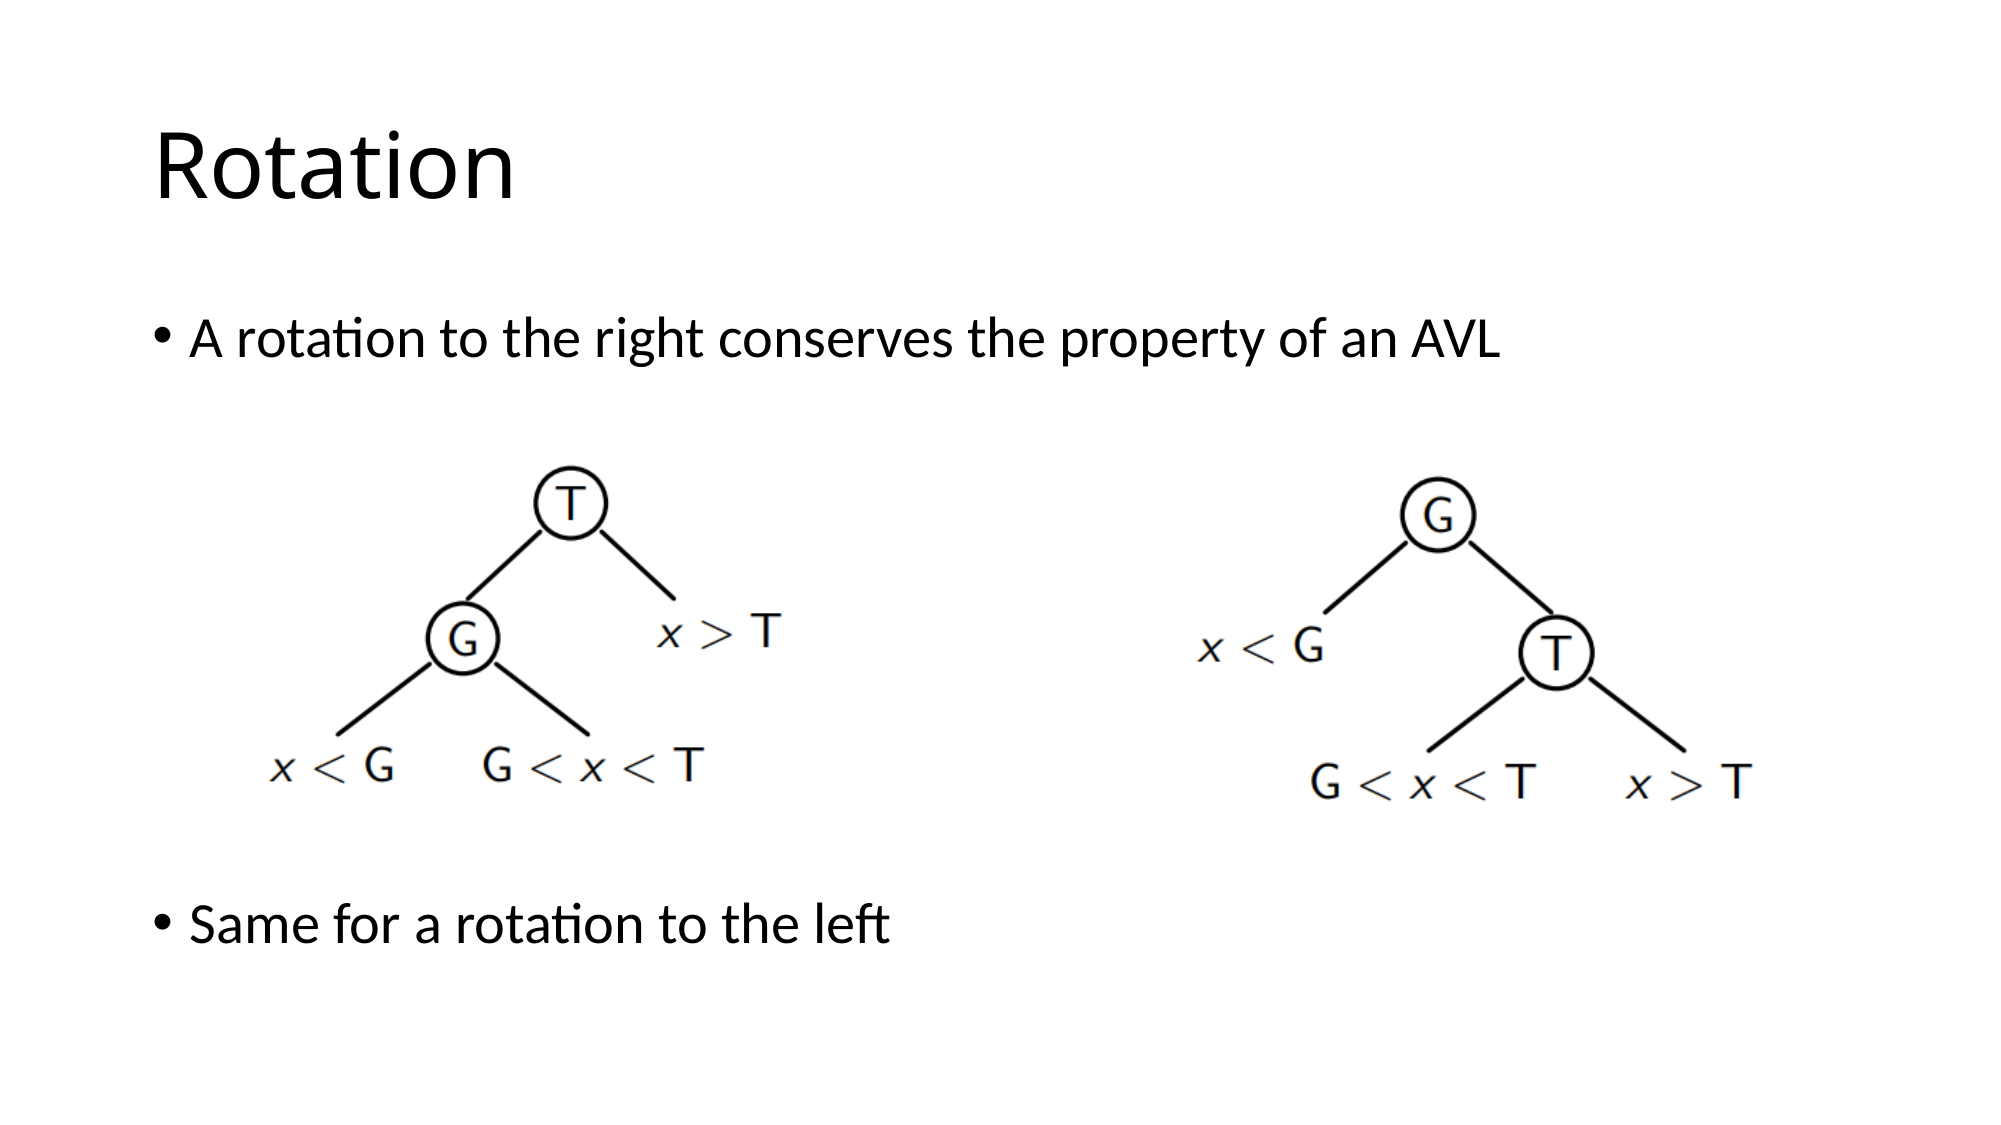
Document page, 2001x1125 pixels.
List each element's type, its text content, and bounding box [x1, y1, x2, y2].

picture [1156, 394, 1834, 875]
title Rotation [137, 59, 1863, 278]
list A rotation to the right conserves the property of an AVL Same for a rotation to the left [137, 299, 1863, 1014]
picture [230, 444, 844, 869]
